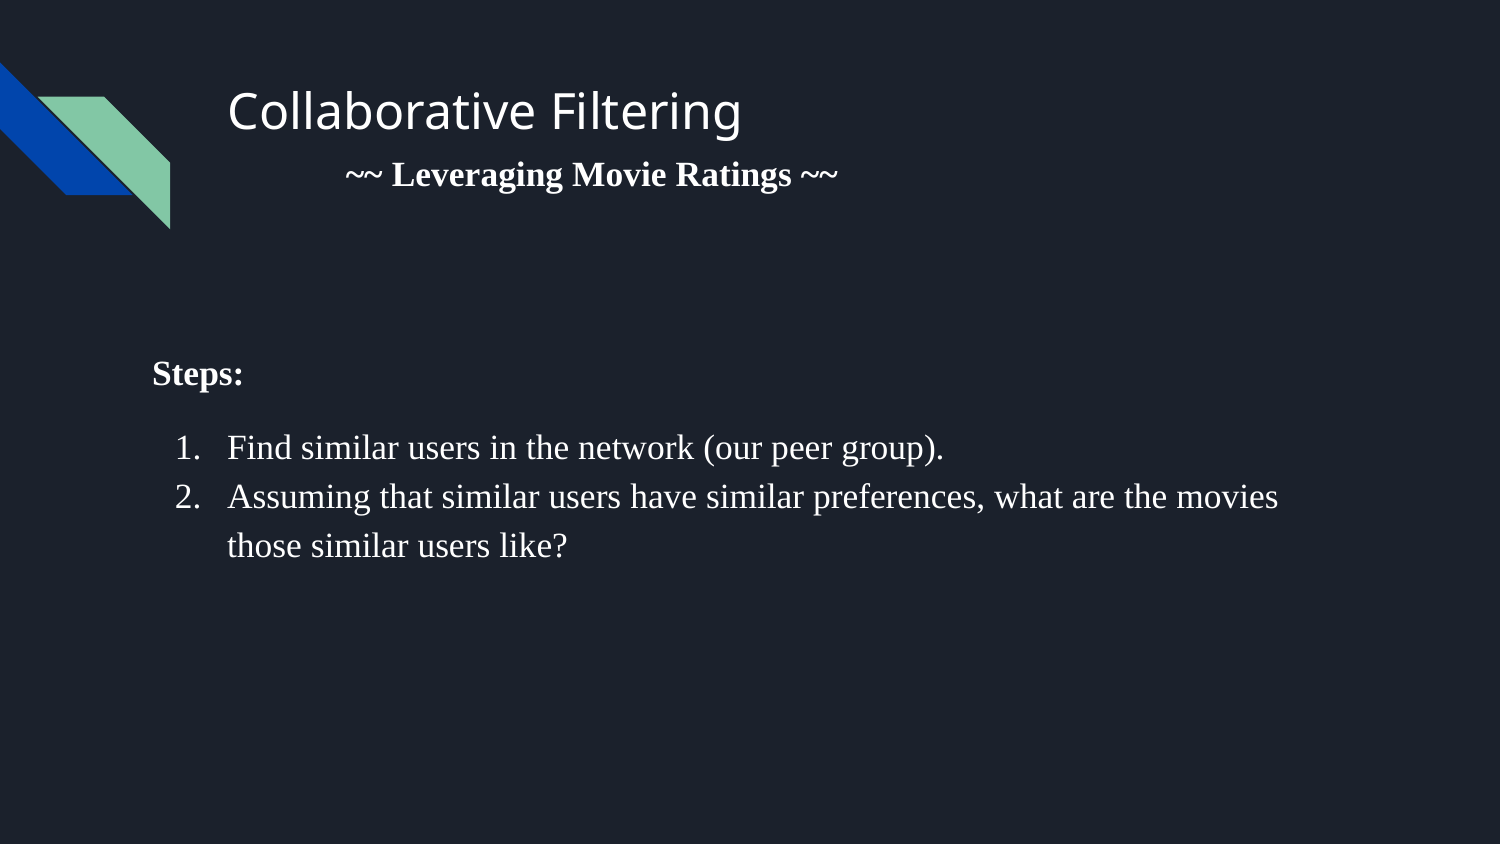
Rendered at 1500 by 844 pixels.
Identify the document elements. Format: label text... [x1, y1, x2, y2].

list Steps: Find similar users in the network (our peer group). Assuming that similar users have similar preferences, what are the movies those similar users like? [137, 329, 1363, 586]
title Collaborative Filtering [212, 64, 937, 158]
title ~~ Leveraging Movie Ratings ~~ [330, 158, 857, 221]
